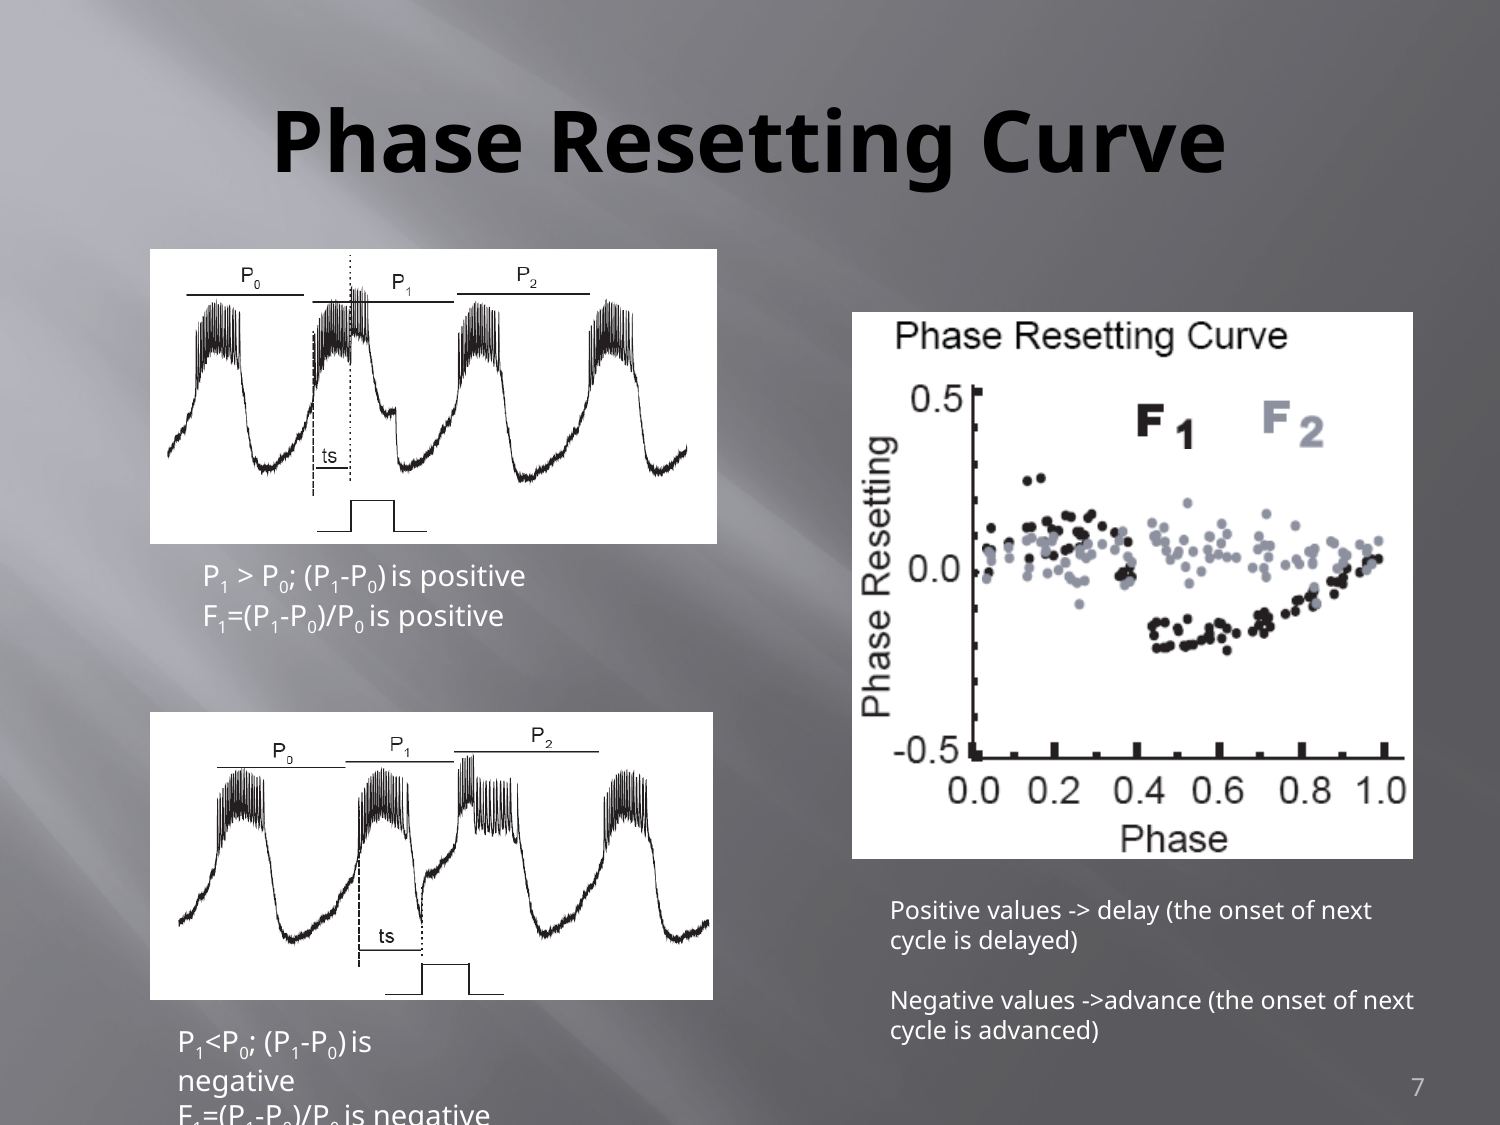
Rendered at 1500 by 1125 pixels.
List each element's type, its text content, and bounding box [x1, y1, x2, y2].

picture [982, 449, 1401, 726]
text_box P1<P0; (P1-P0) is negative F1=(P1-P0)/P0 is negative [162, 1024, 513, 1125]
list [852, 312, 1413, 859]
title Phase Resetting Curve [75, 45, 1425, 233]
picture [149, 249, 717, 545]
text_box P1 > P0; (P1-P0) is positive F1=(P1-P0)/P0 is positive [187, 585, 550, 645]
text_box Positive values -> delay (the onset of next cycle is delayed) Negative values ->advance (the onset of next cycle is advanced) [875, 893, 1438, 1052]
picture [149, 712, 713, 1001]
slide_number 7 [1299, 1052, 1425, 1113]
